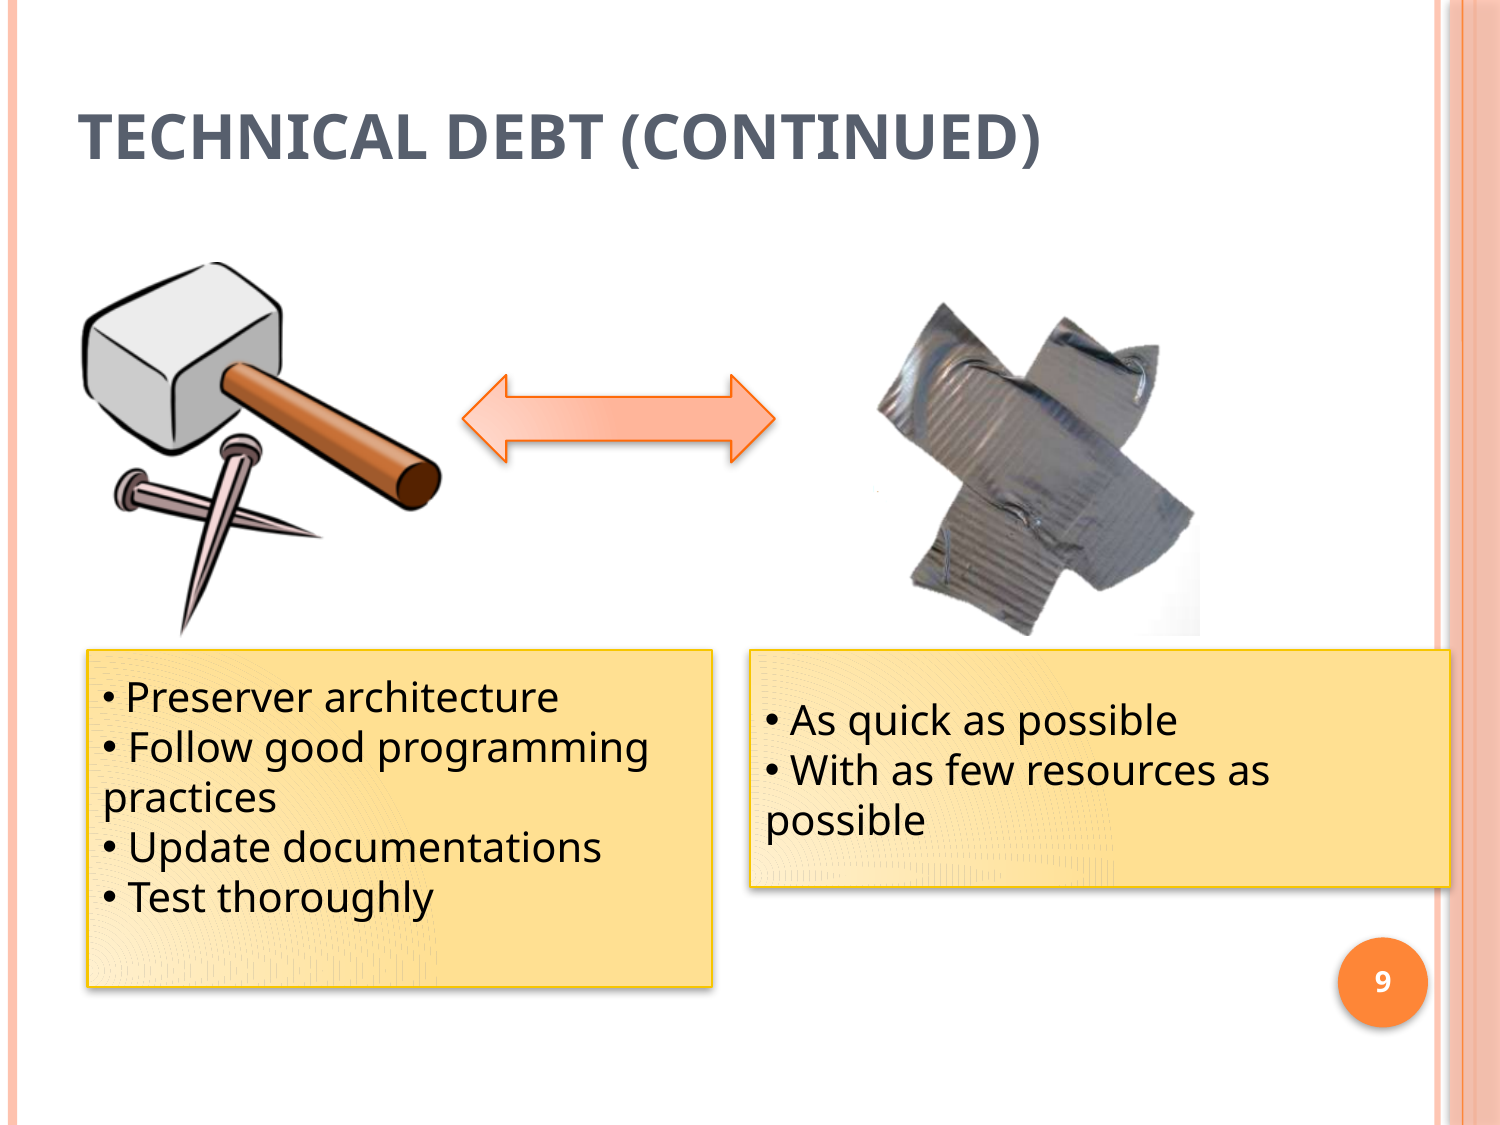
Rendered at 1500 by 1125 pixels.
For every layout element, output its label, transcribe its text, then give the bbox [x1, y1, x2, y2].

picture [872, 299, 1201, 637]
text_box As quick as possible With as few resources as possible [749, 649, 1451, 888]
picture [74, 261, 451, 638]
text_box [461, 373, 776, 464]
text_box Technical Debt (Continued) [62, 47, 1413, 180]
text_box Preserver architecture Follow good programming practices Update documentations Test thoroughly [86, 649, 713, 988]
slide_number 9 [1333, 940, 1434, 1027]
